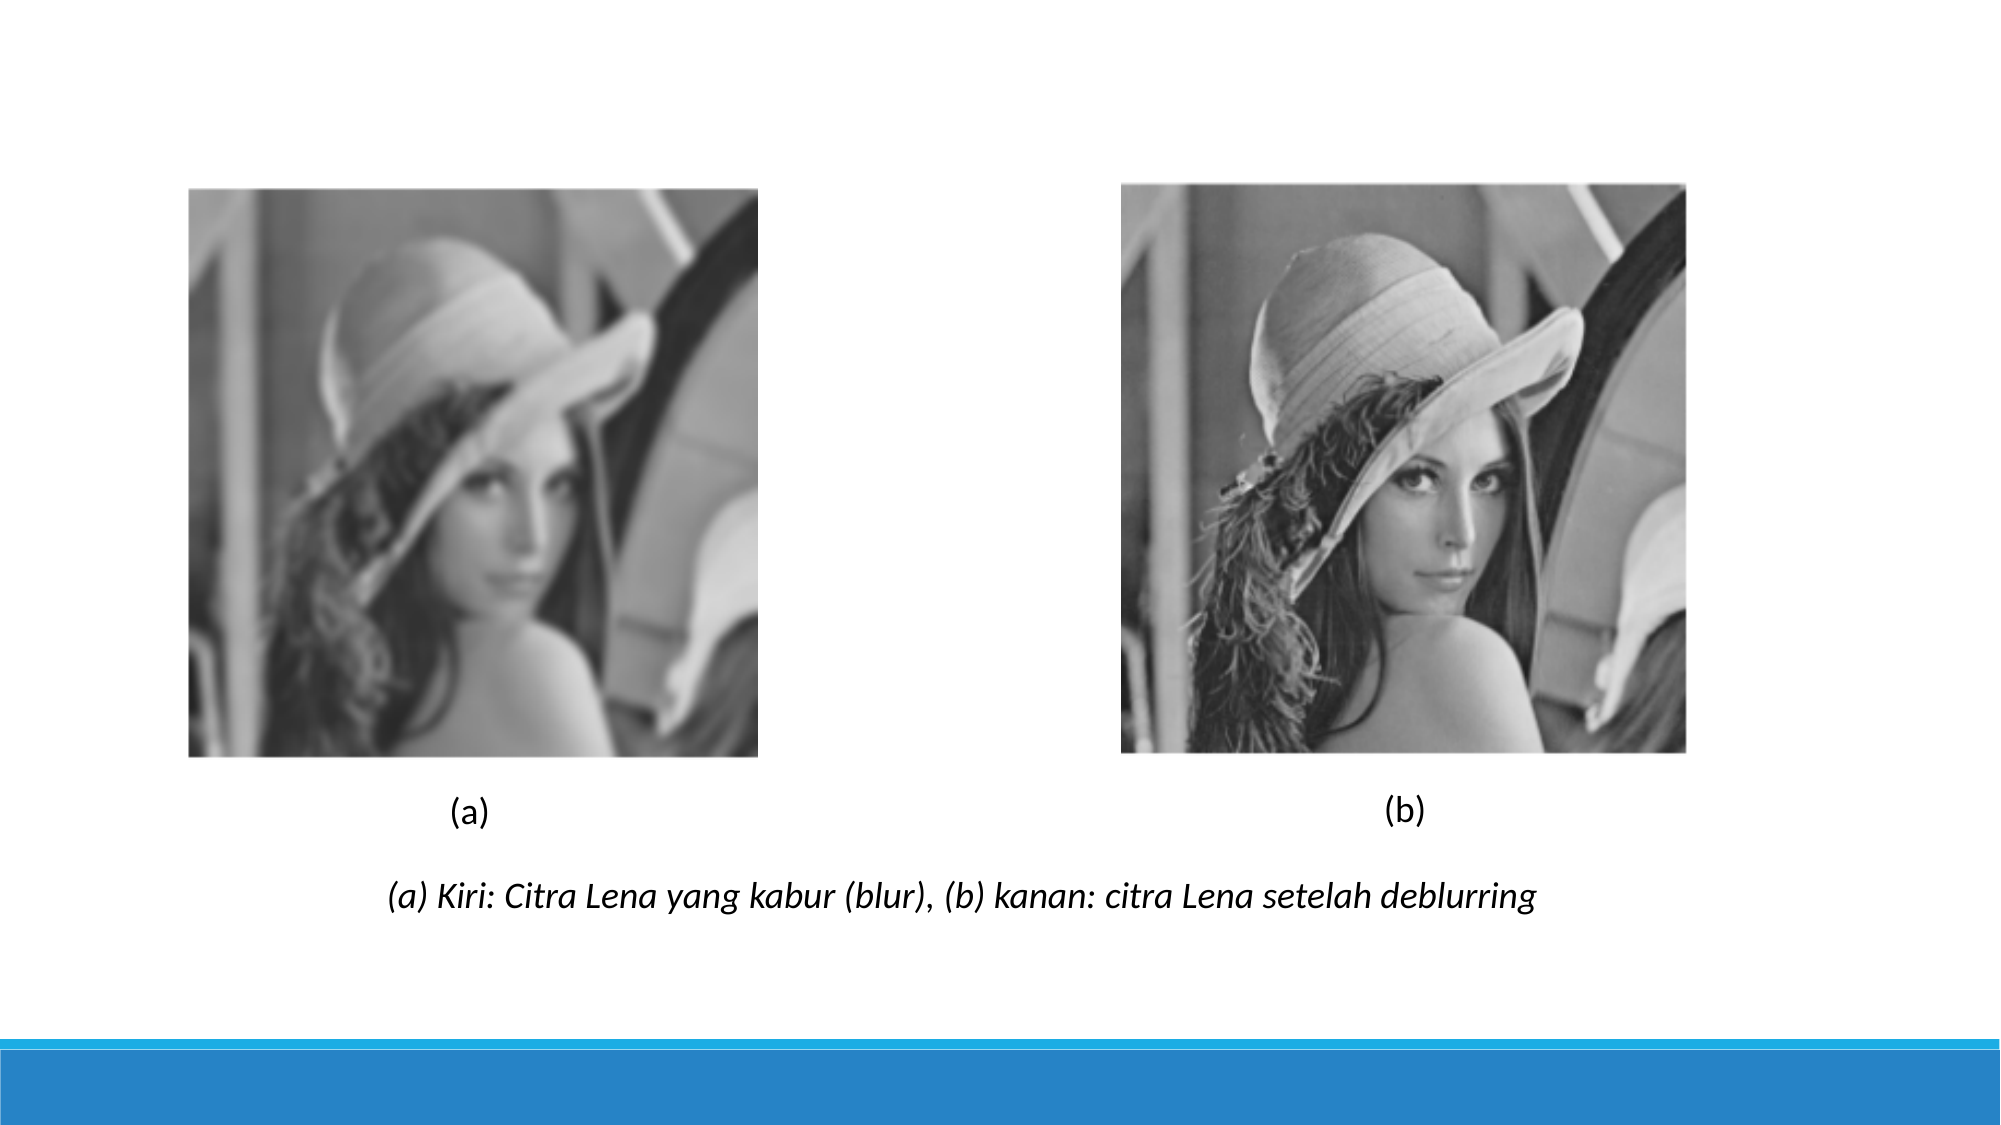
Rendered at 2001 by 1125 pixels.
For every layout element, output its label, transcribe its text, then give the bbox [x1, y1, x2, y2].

text_box (a) Kiri: Citra Lena yang kabur (blur), (b) kanan: citra Lena setelah deblurring [371, 863, 1553, 924]
picture [187, 187, 758, 761]
text_box (a) [434, 779, 505, 840]
picture [1120, 181, 1691, 757]
text_box (b) [1368, 777, 1441, 837]
